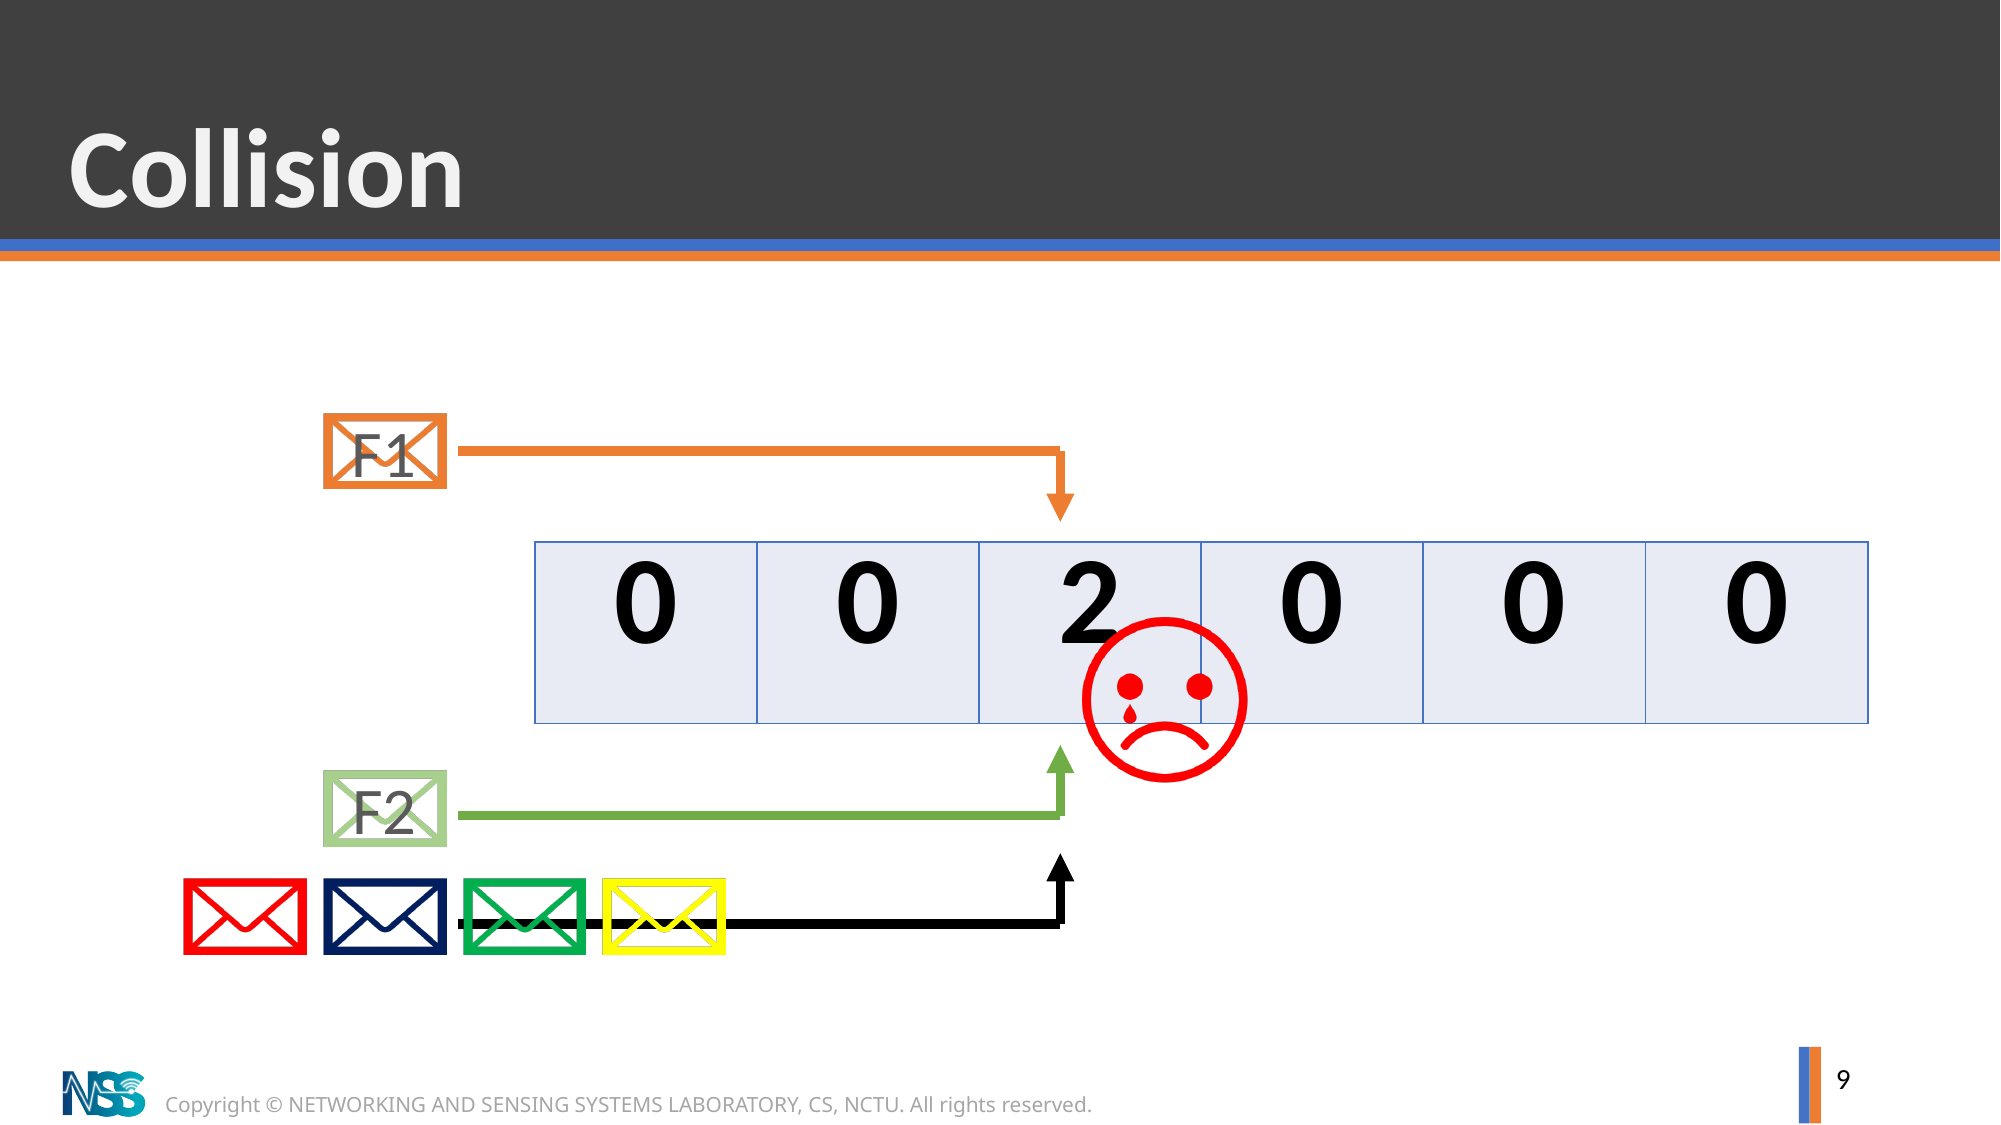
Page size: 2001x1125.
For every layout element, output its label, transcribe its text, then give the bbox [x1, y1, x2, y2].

table_header 0 [536, 543, 756, 723]
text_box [311, 386, 459, 517]
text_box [319, 851, 451, 982]
slide_number 9 [1821, 1046, 1945, 1107]
picture [171, 851, 319, 982]
picture [55, 1067, 151, 1125]
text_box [738, 851, 1061, 982]
picture [451, 851, 738, 982]
table_header 0 [1202, 543, 1422, 723]
picture [1060, 595, 1269, 804]
table_header 0 [1646, 543, 1867, 723]
table_header 2 [980, 543, 1200, 723]
table_header 0 [758, 543, 978, 723]
table_header 0 [1424, 543, 1645, 723]
title Collision [55, 56, 1945, 240]
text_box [311, 743, 459, 851]
